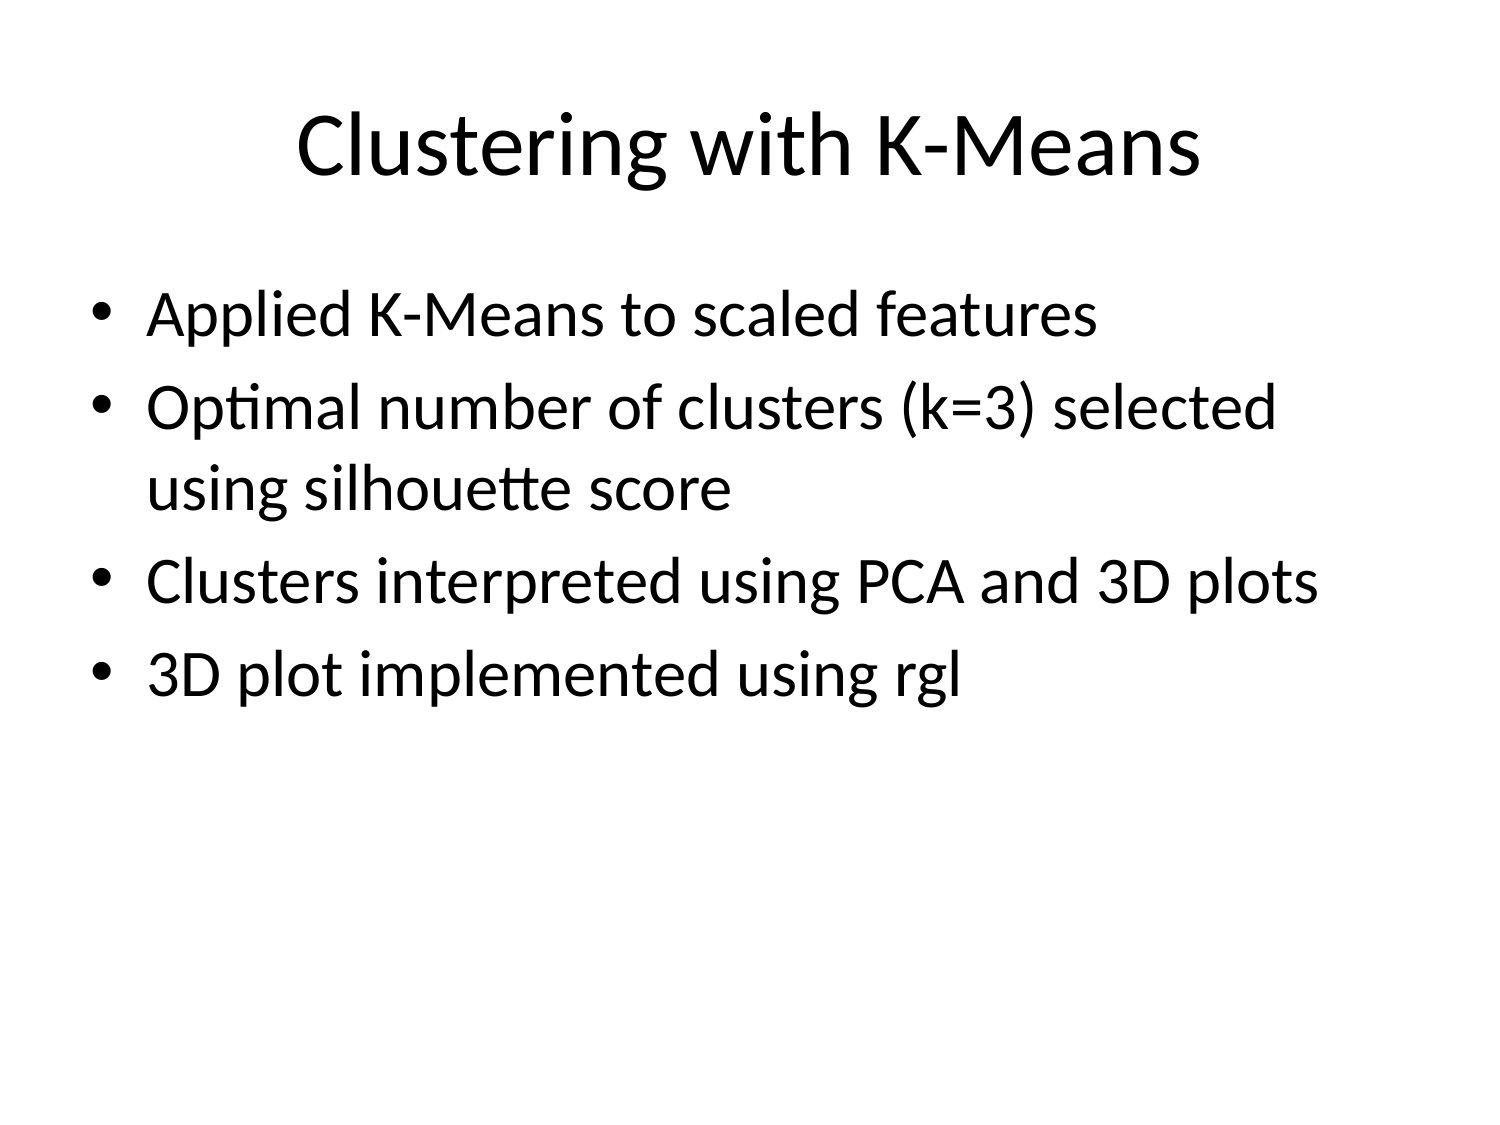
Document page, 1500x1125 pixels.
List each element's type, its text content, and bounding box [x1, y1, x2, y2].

list Applied K-Means to scaled features Optimal number of clusters (k=3) selected using silhouette score Clusters interpreted using PCA and 3D plots 3D plot implemented using rgl [75, 262, 1425, 1005]
title Clustering with K-Means [75, 45, 1425, 233]
